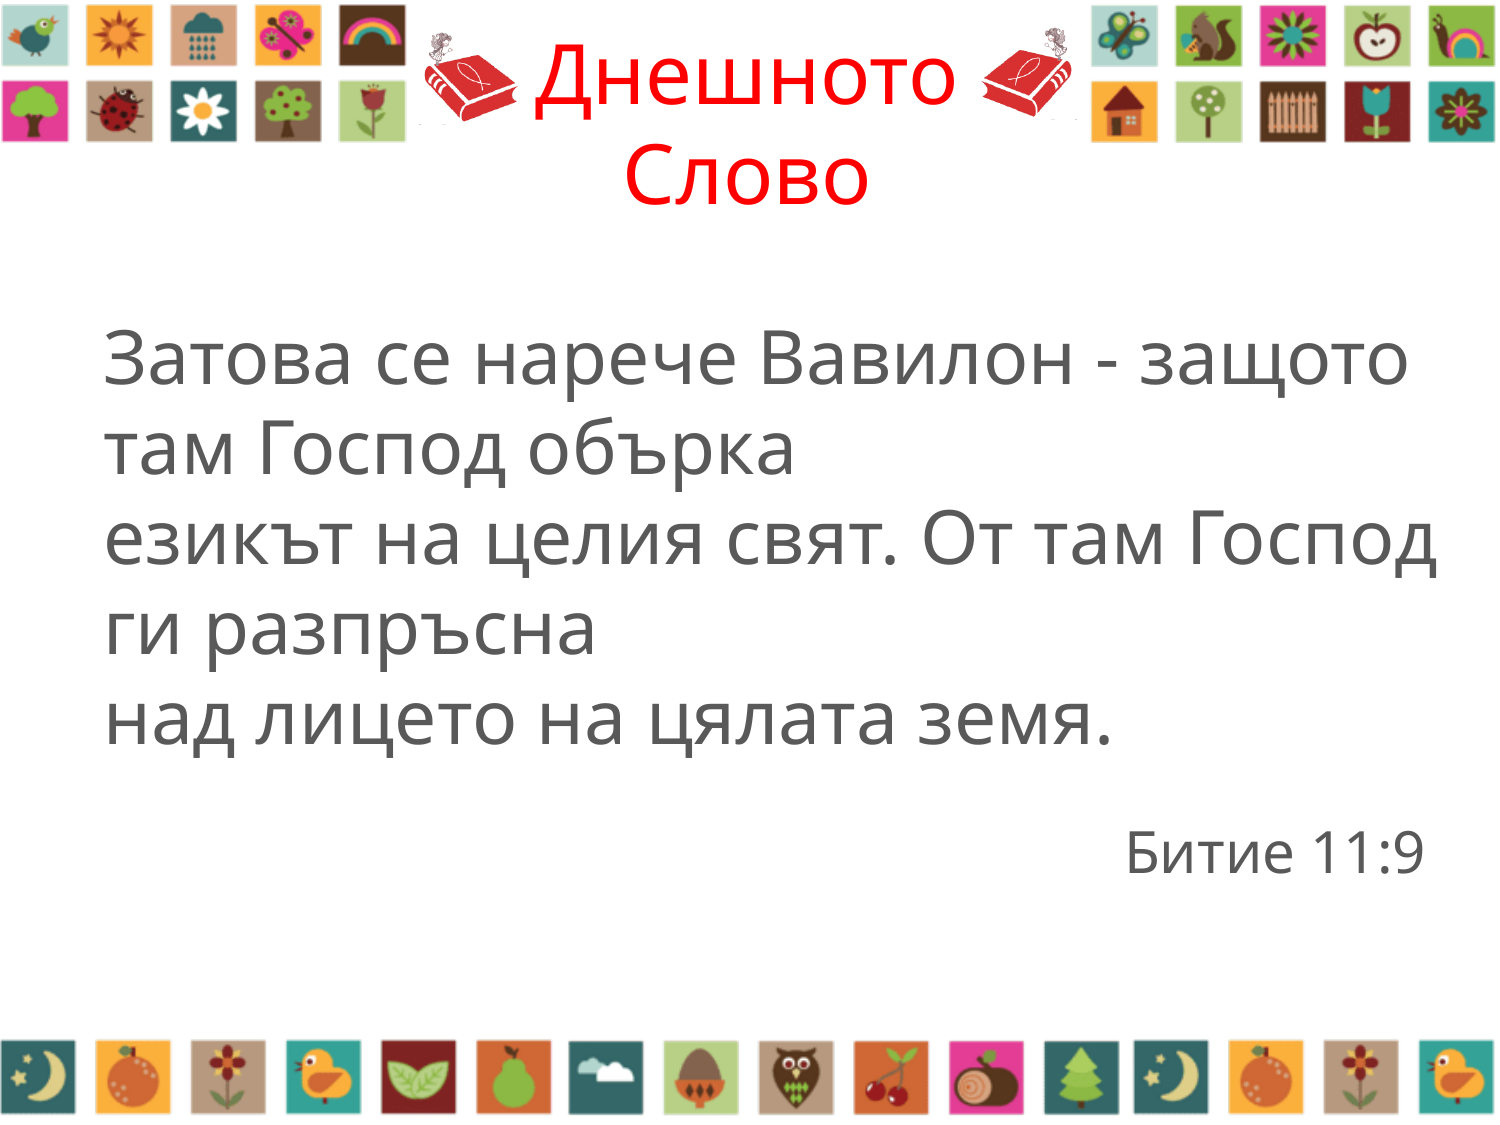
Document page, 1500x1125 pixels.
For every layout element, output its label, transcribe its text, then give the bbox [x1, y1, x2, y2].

text_box Днешното Слово [414, 13, 1080, 229]
text_box Затова се нарече Вавилон - защото там Господ обърка езикът на целия свят. От там Господ ги разпръсна над лицето на цялата земя. [88, 302, 1459, 768]
picture [950, 3, 1500, 150]
text_box Битие 11:9 [808, 807, 1441, 893]
picture [0, 3, 550, 150]
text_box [0, 1028, 1500, 1118]
